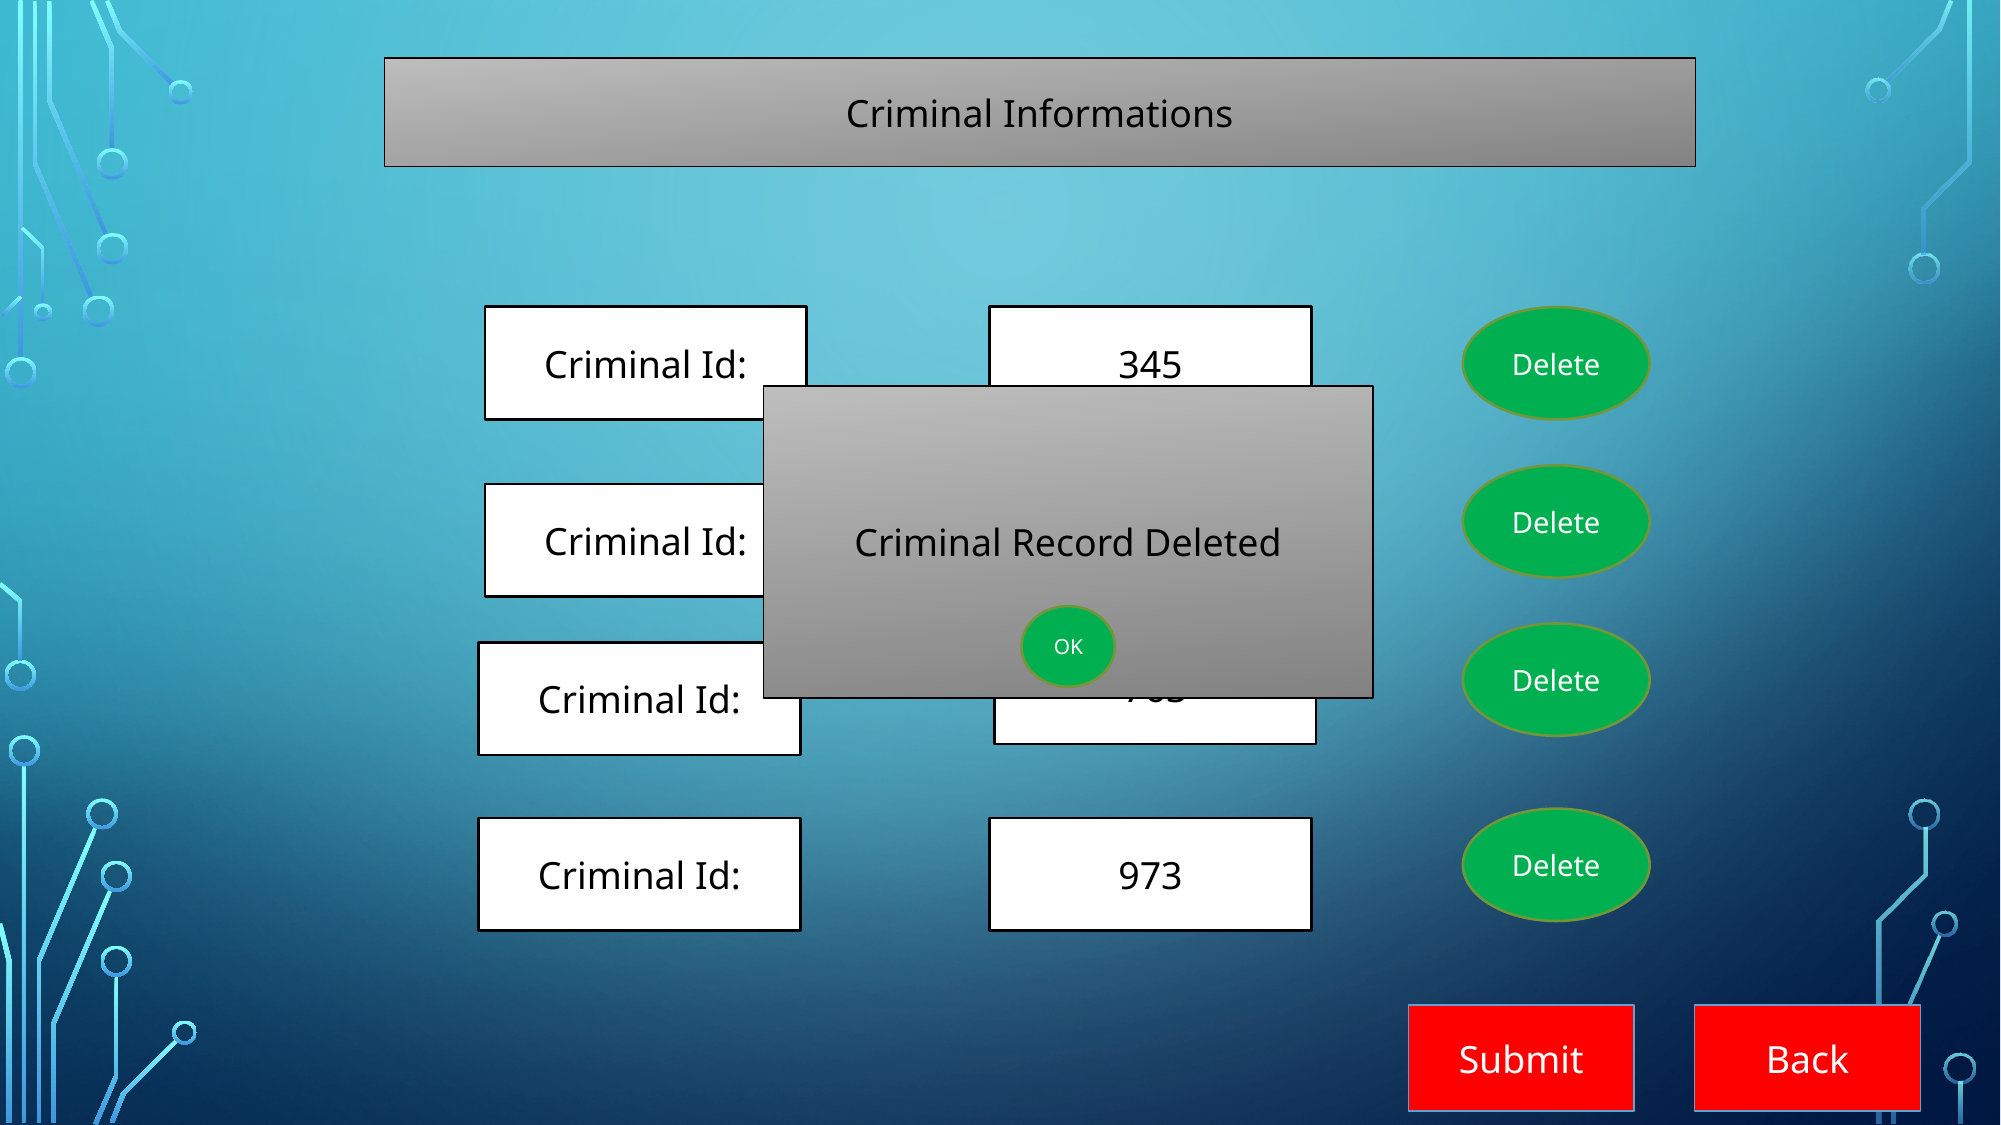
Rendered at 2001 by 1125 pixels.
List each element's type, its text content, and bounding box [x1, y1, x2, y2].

text_box 763 [993, 699, 1317, 745]
text_box Criminal Informations [384, 57, 1696, 167]
text_box Criminal Record Deleted [763, 385, 1374, 699]
text_box Criminal Id: [484, 305, 808, 421]
text_box OK [1020, 604, 1117, 689]
text_box Criminal Id: [477, 641, 802, 756]
text_box Delete [1461, 807, 1651, 923]
text_box Criminal Id: [477, 817, 802, 932]
text_box Delete [1461, 622, 1651, 738]
text_box 973 [988, 817, 1313, 932]
text_box Back [1694, 1004, 1921, 1112]
text_box Delete [1461, 463, 1651, 579]
text_box Delete [1461, 305, 1651, 421]
text_box Submit [1408, 1004, 1635, 1112]
text_box Criminal Id: [484, 483, 763, 598]
text_box 345 [988, 305, 1313, 385]
